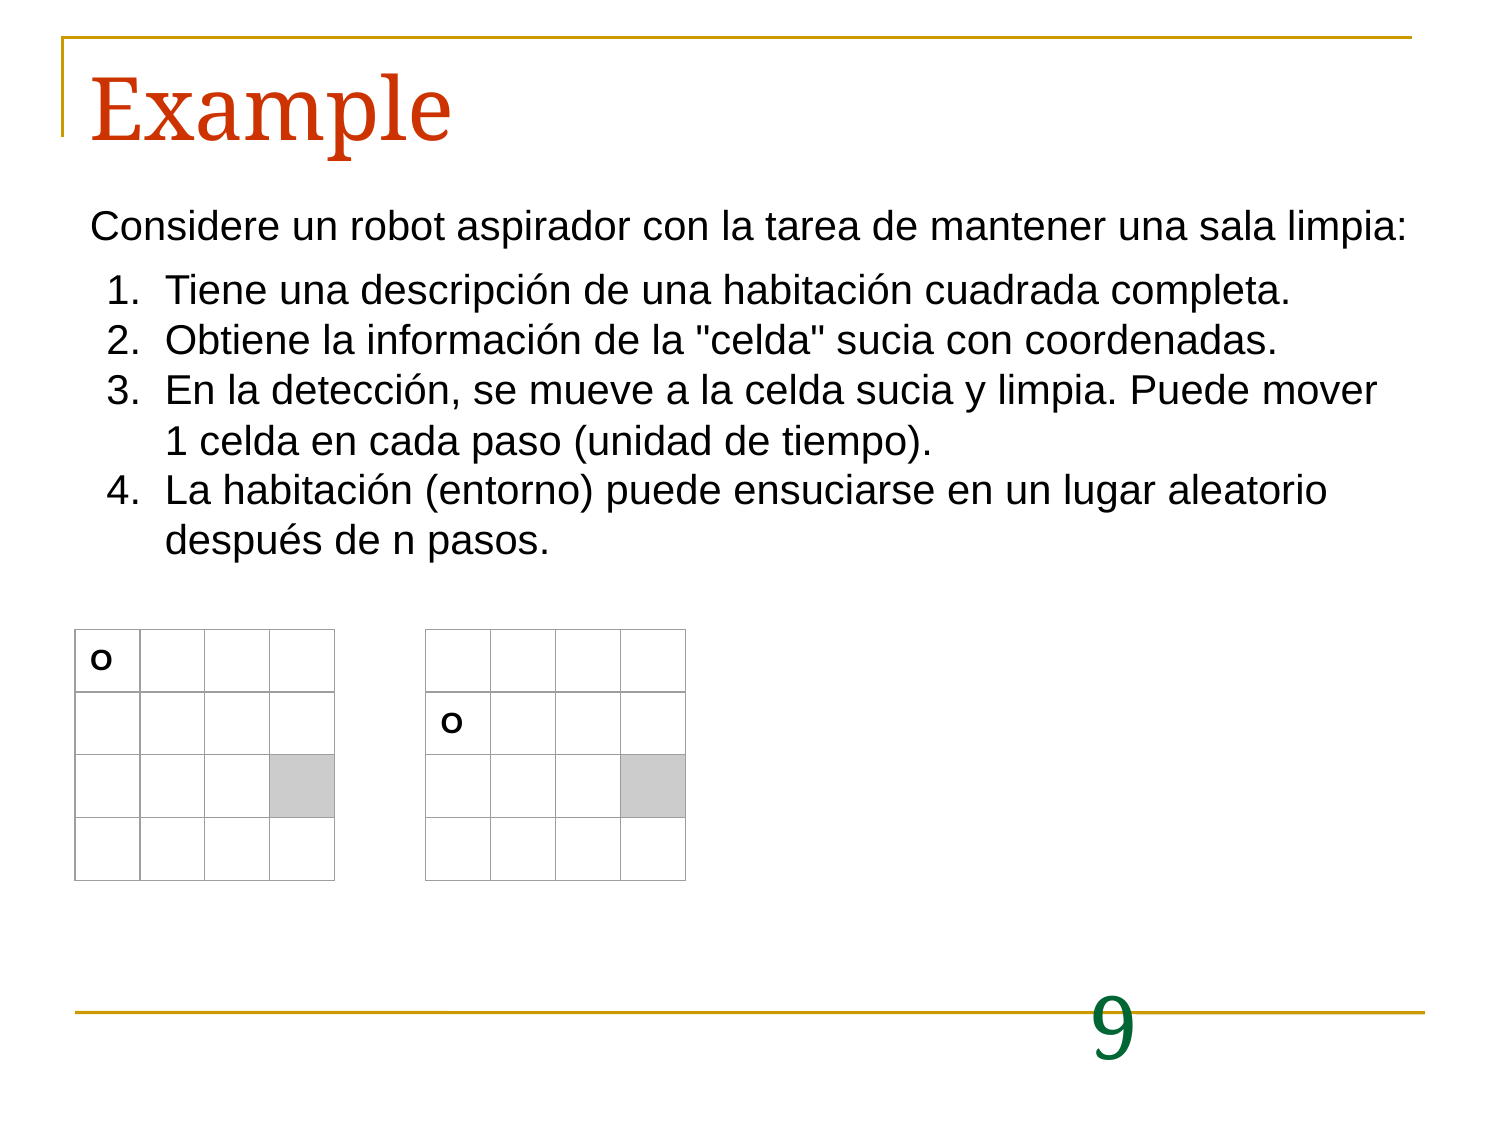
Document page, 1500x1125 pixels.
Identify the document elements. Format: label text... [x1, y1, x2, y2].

table_cell [205, 755, 269, 817]
table_header [491, 630, 555, 691]
table_header [141, 630, 204, 691]
table_cell [205, 693, 269, 754]
table_cell [141, 818, 204, 880]
table_header [205, 630, 269, 691]
table_cell [426, 755, 490, 817]
table_cell [426, 818, 490, 880]
table_cell [76, 818, 139, 880]
table_cell [76, 755, 139, 817]
table_cell [491, 818, 555, 880]
table_cell O [426, 693, 490, 754]
table_cell [205, 818, 269, 880]
table_header O [76, 630, 139, 691]
table_cell [270, 818, 334, 880]
table_header [621, 630, 685, 691]
table_cell [621, 755, 685, 817]
table_cell [76, 693, 139, 754]
slide_number 9 [1074, 1024, 1425, 1099]
table_cell [491, 755, 555, 817]
table_header [556, 630, 620, 691]
title Example [75, 45, 1425, 190]
table_cell [491, 693, 555, 754]
table_cell [621, 693, 685, 754]
table_cell [621, 818, 685, 880]
table_cell [270, 755, 334, 817]
table_header [270, 630, 334, 691]
table_cell [141, 755, 204, 817]
table_cell [270, 693, 334, 754]
table_cell [556, 693, 620, 754]
table_cell [556, 755, 620, 817]
table_cell [556, 818, 620, 880]
list Considere un robot aspirador con la tarea de mantener una sala limpia: Tiene una descripción de una habitación cuadrada completa. Obtiene la información de la "celda" sucia con coordenadas. En la detección, se mueve a la celda sucia y limpia. Puede mover 1 celda en cada paso (unidad de tiempo). La habitación (entorno) puede ensuciarse en un lugar aleatorio después de n pasos. [75, 190, 1425, 818]
table_cell [141, 693, 204, 754]
table_header [426, 630, 490, 691]
